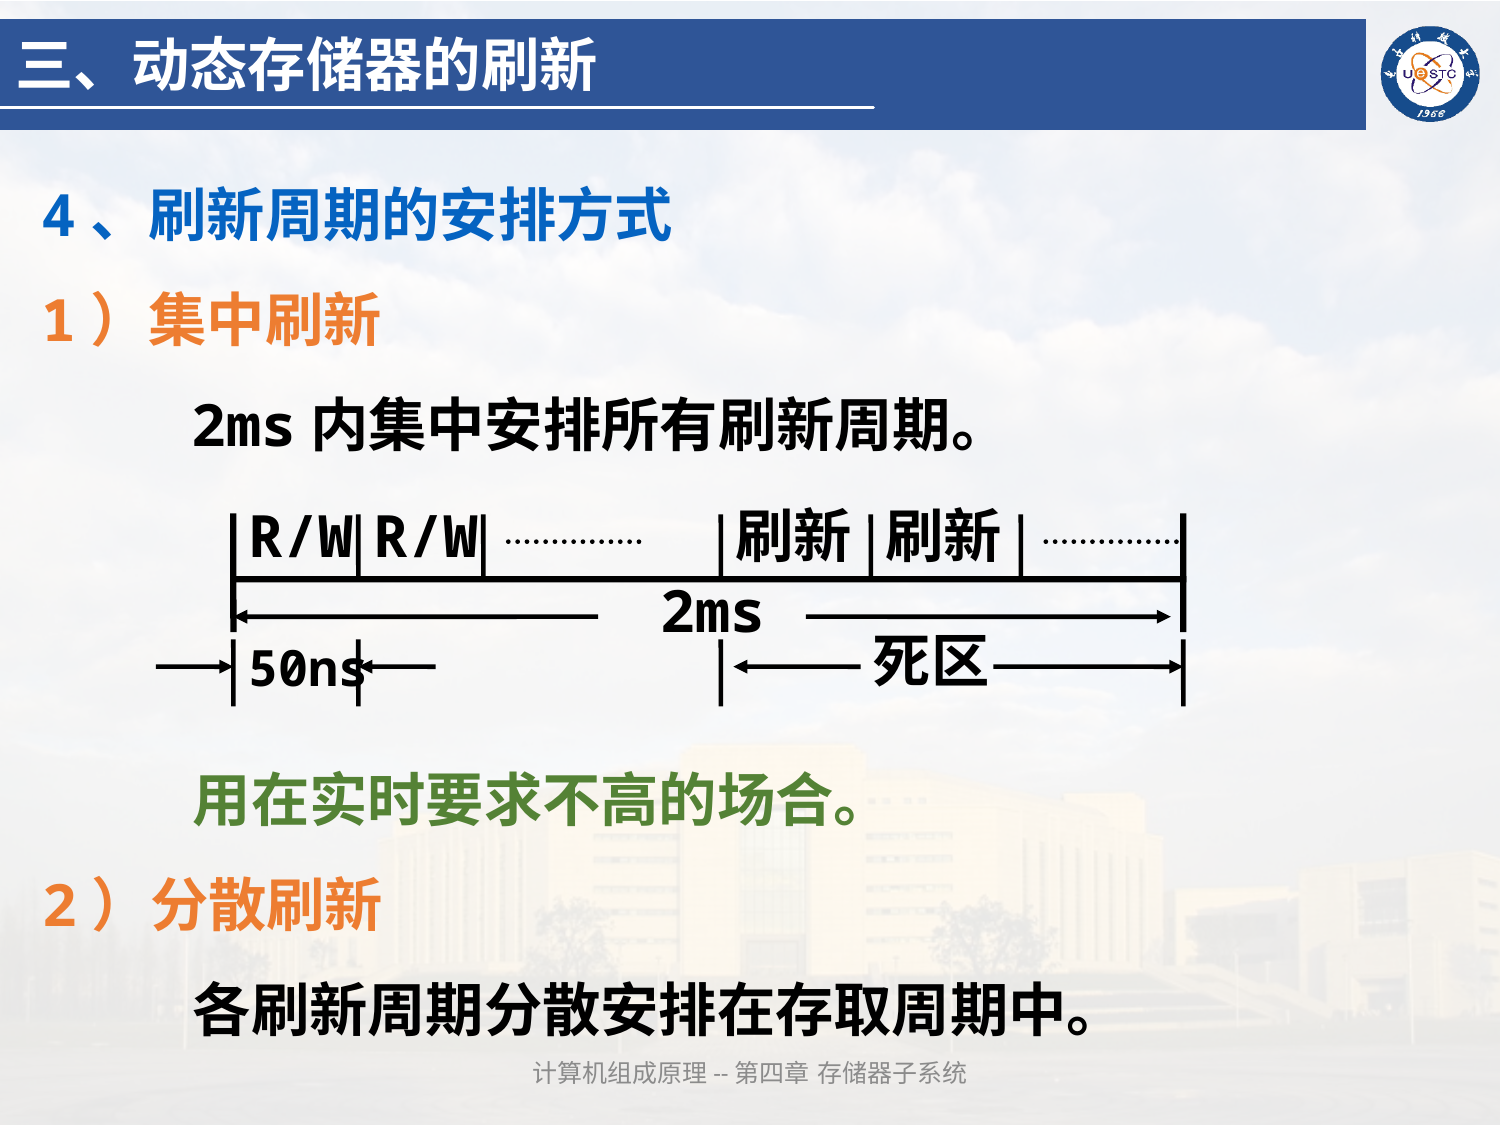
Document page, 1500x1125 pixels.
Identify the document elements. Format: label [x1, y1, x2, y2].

text_box [233, 491, 1184, 630]
picture [0, 0, 1500, 1125]
